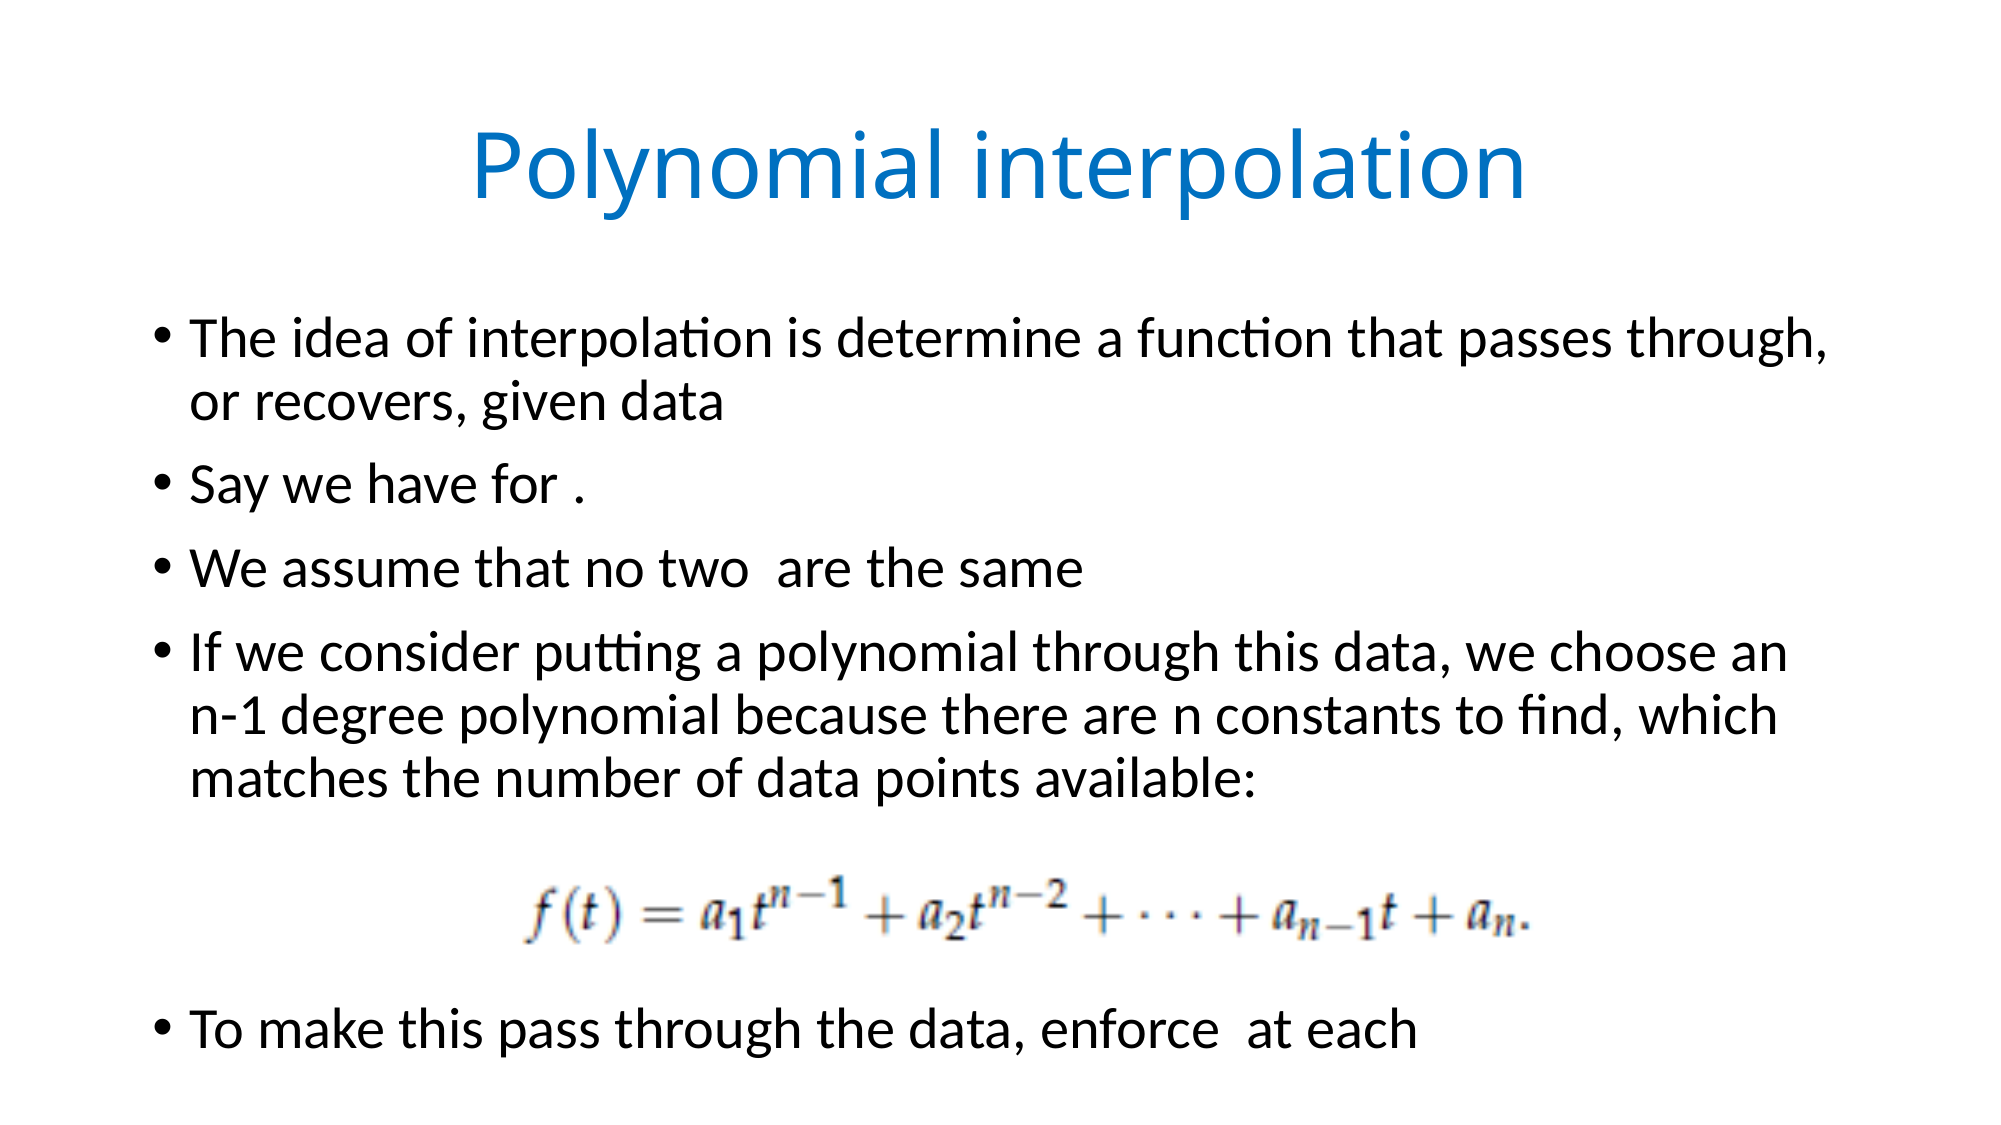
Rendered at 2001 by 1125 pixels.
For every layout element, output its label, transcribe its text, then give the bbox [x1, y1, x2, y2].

title Polynomial interpolation [137, 59, 1863, 278]
picture [514, 855, 1544, 970]
